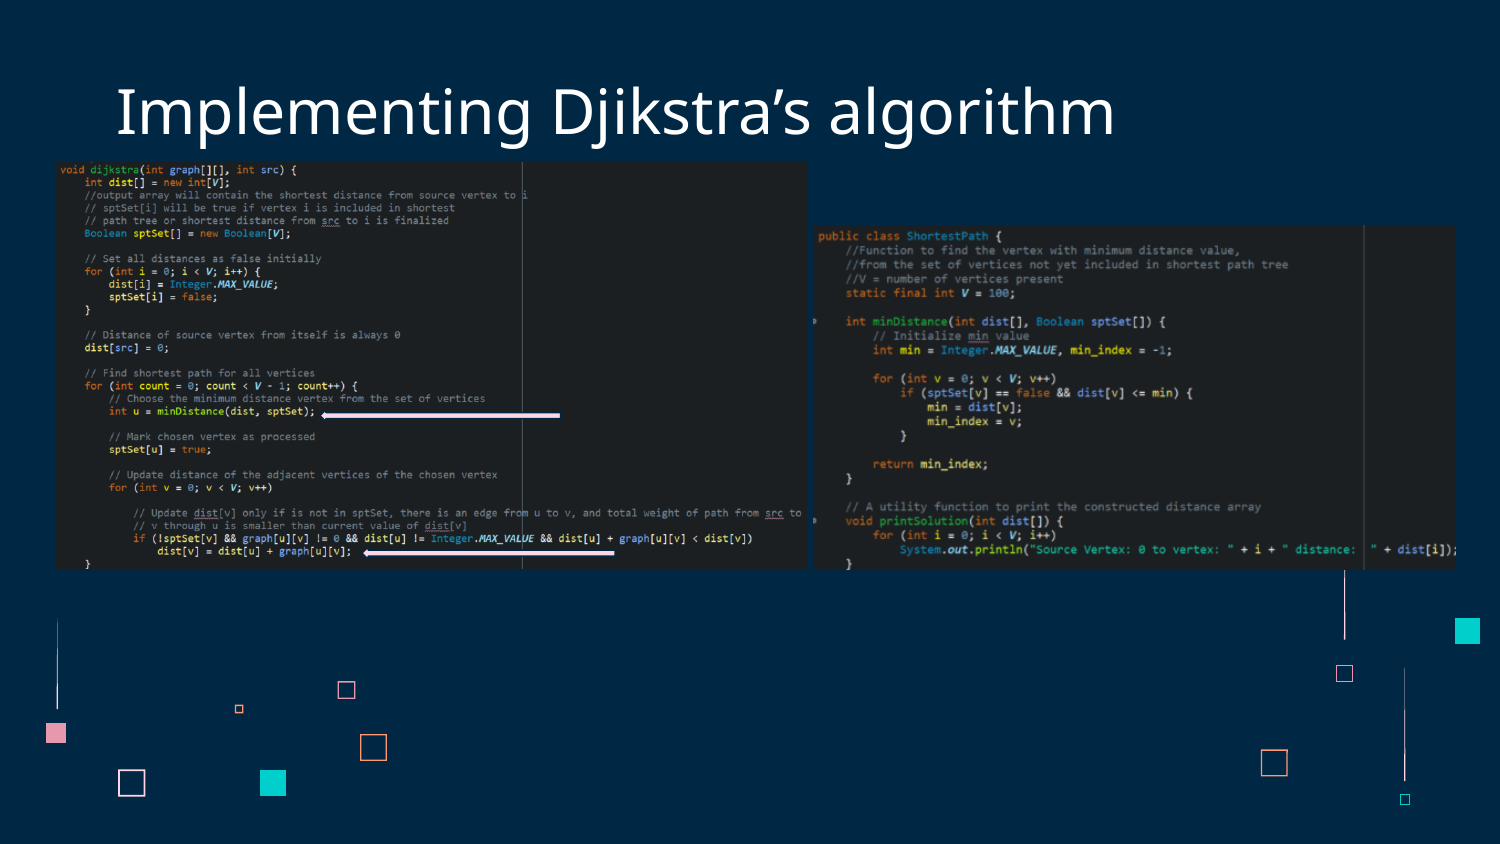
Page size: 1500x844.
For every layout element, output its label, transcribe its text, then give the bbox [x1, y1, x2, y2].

picture [813, 224, 1456, 570]
title Implementing Djikstra’s algorithm [101, 67, 1391, 163]
picture [55, 162, 807, 569]
